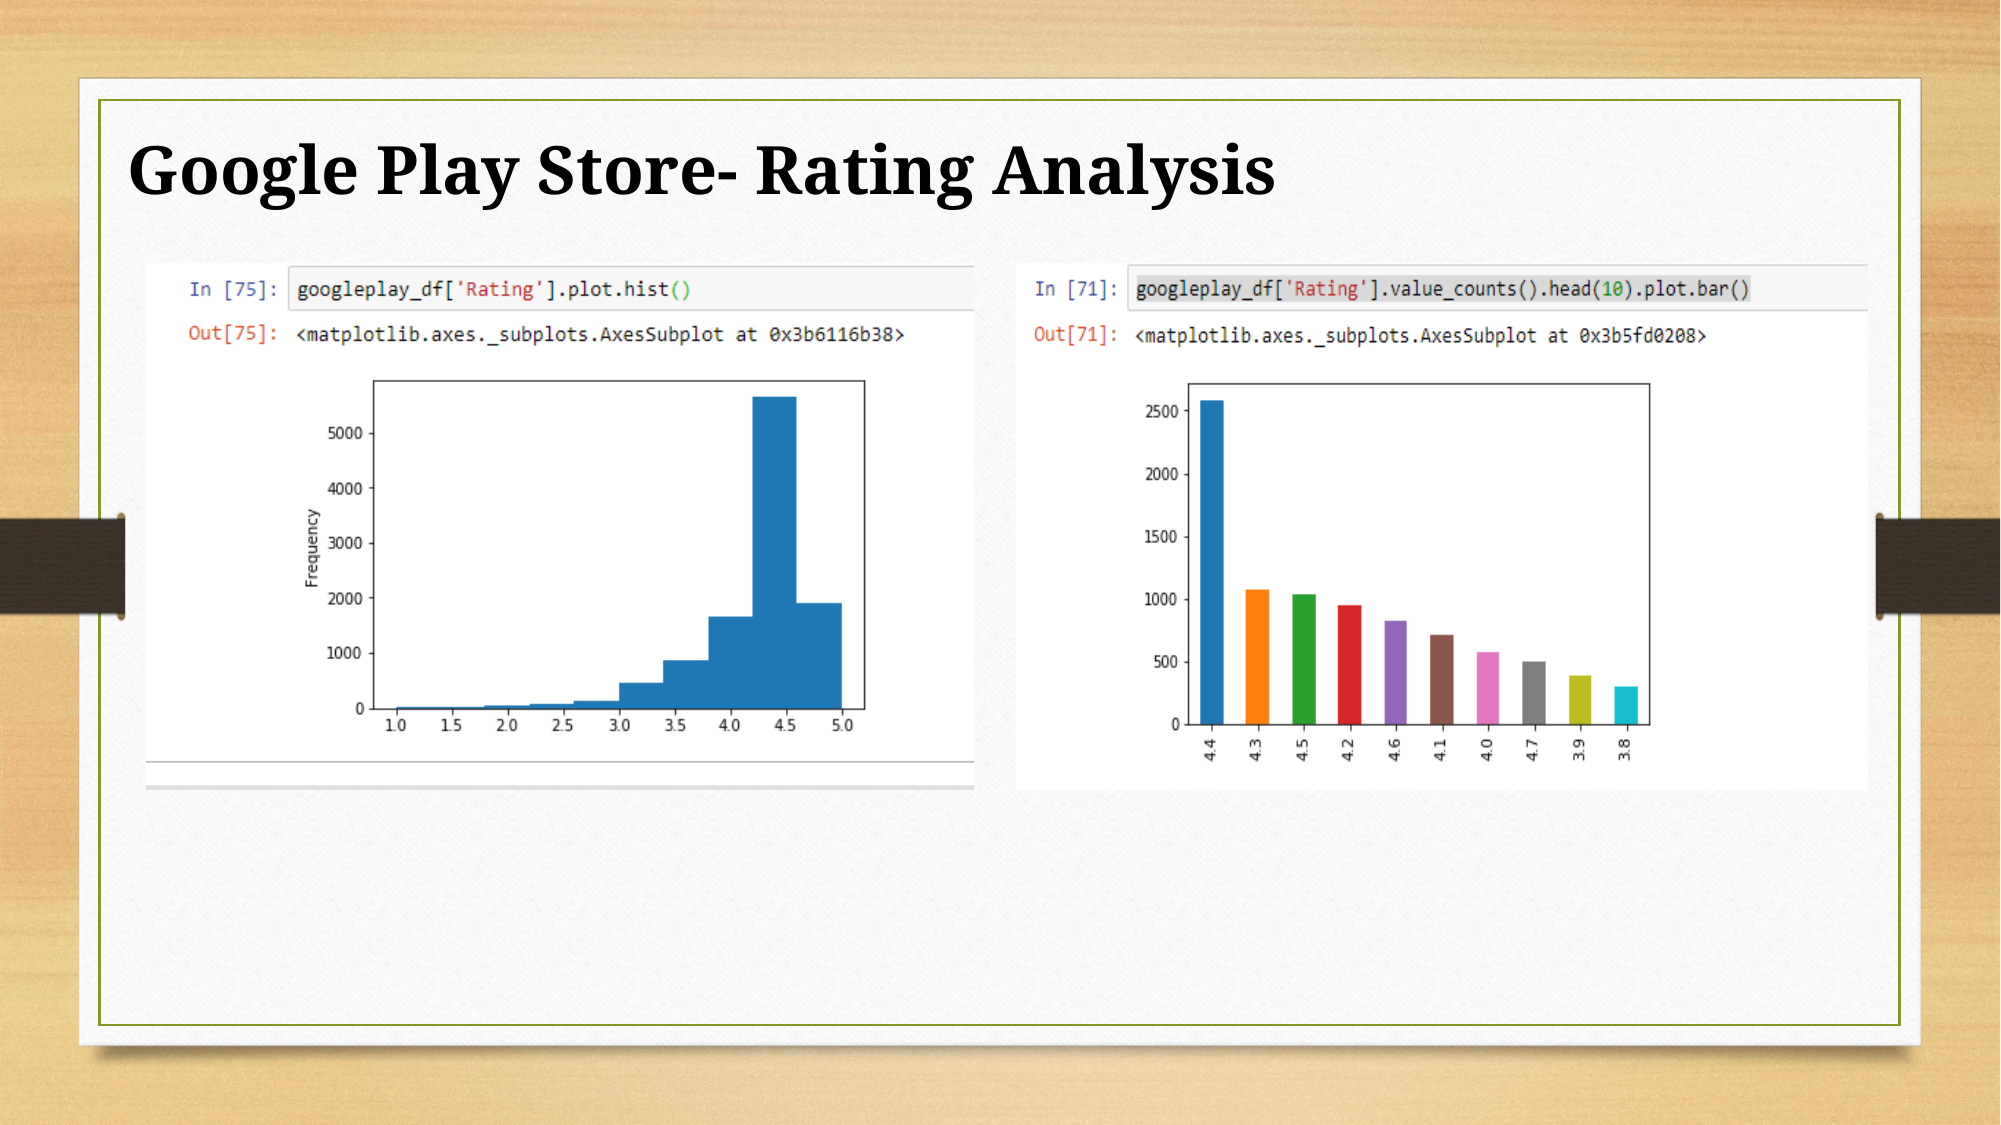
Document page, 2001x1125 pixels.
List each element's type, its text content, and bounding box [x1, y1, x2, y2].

picture [0, 0, 2001, 1125]
text_box Google Play Store- Rating Analysis [112, 120, 1727, 215]
